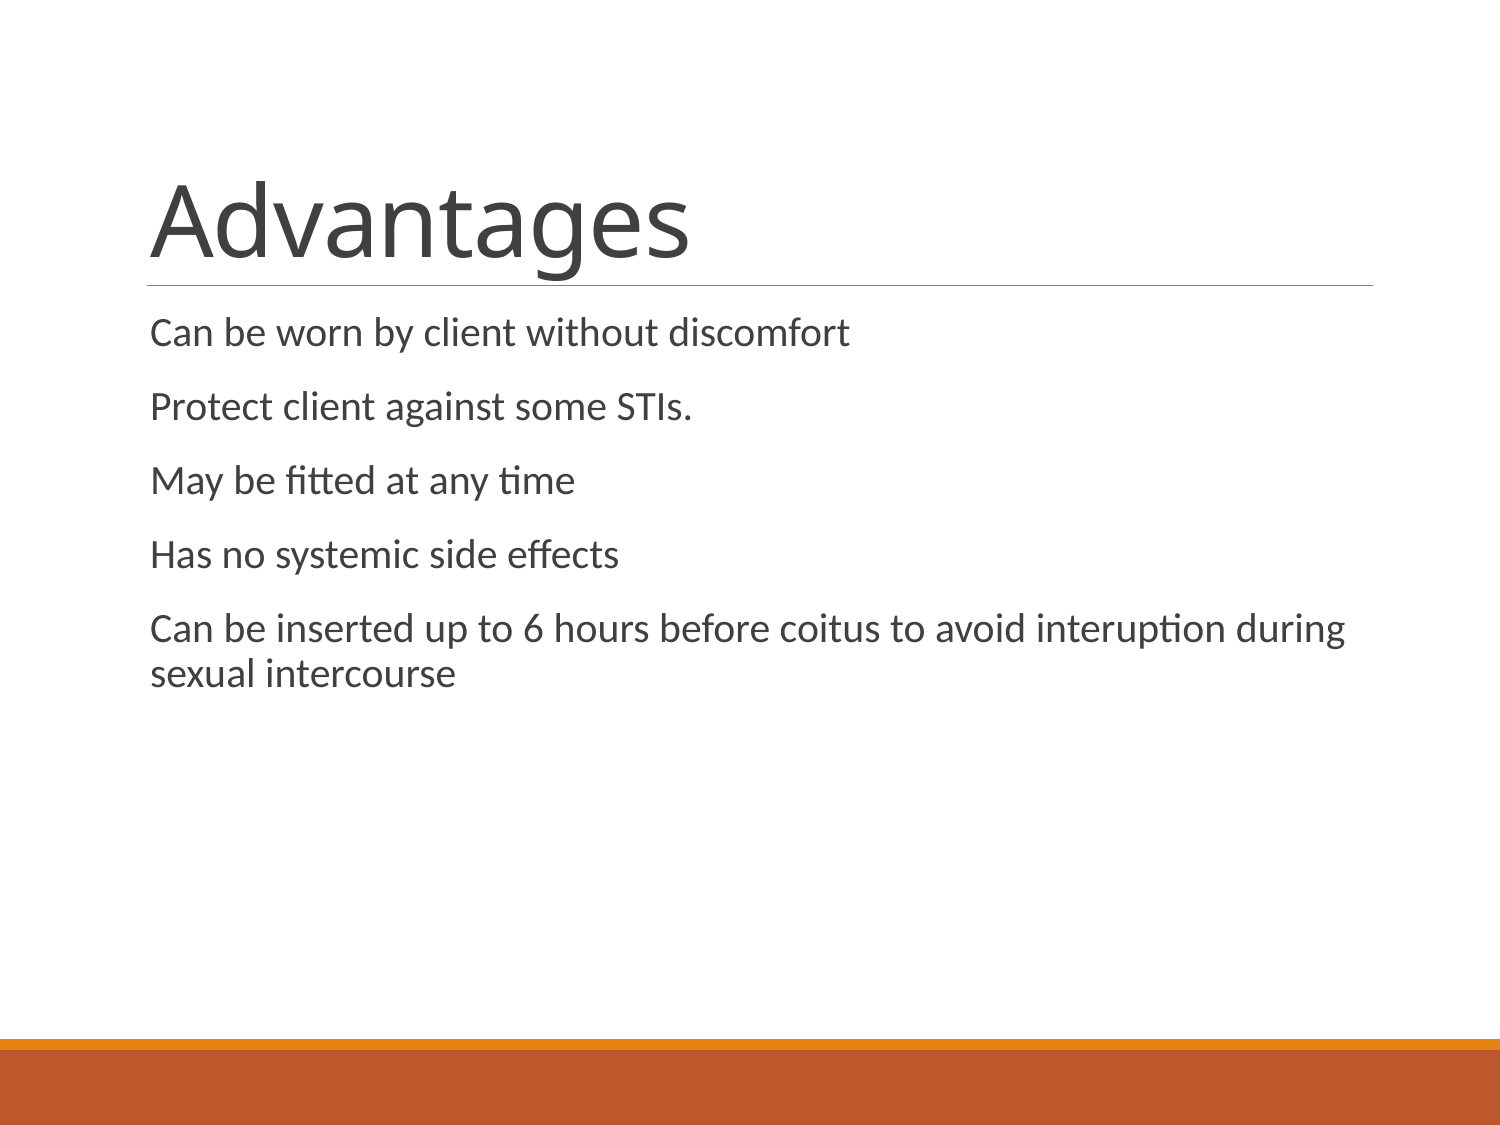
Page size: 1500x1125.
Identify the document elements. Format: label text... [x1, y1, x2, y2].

list Can be worn by client without discomfort Protect client against some STIs. May be fitted at any time Has no systemic side effects Can be inserted up to 6 hours before coitus to avoid interuption during sexual intercourse [135, 302, 1373, 963]
title Advantages [135, 47, 1373, 285]
